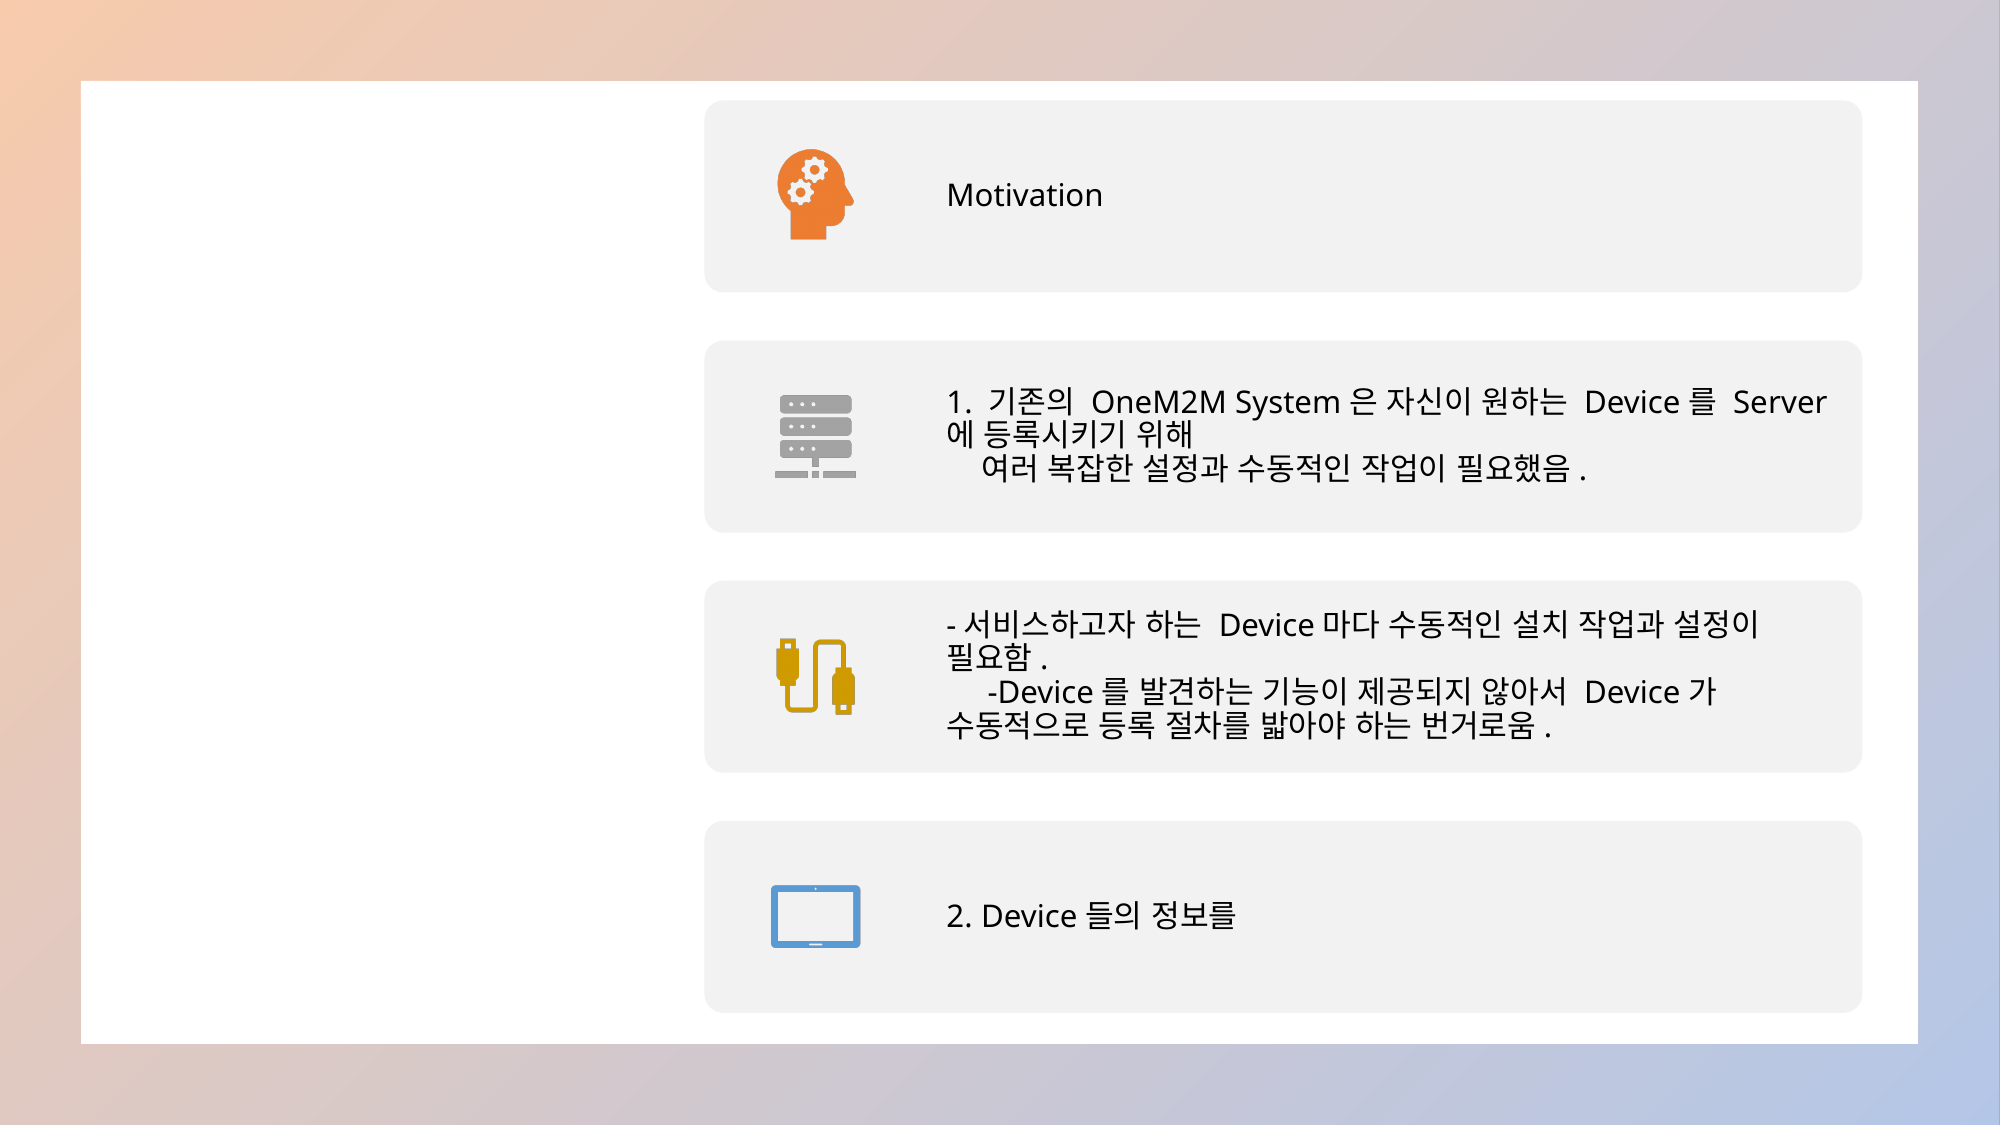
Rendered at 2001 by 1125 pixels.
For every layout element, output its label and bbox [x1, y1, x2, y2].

text_box [82, 82, 1918, 1043]
text_box [0, 0, 2000, 1125]
text_box [704, 99, 1863, 1014]
